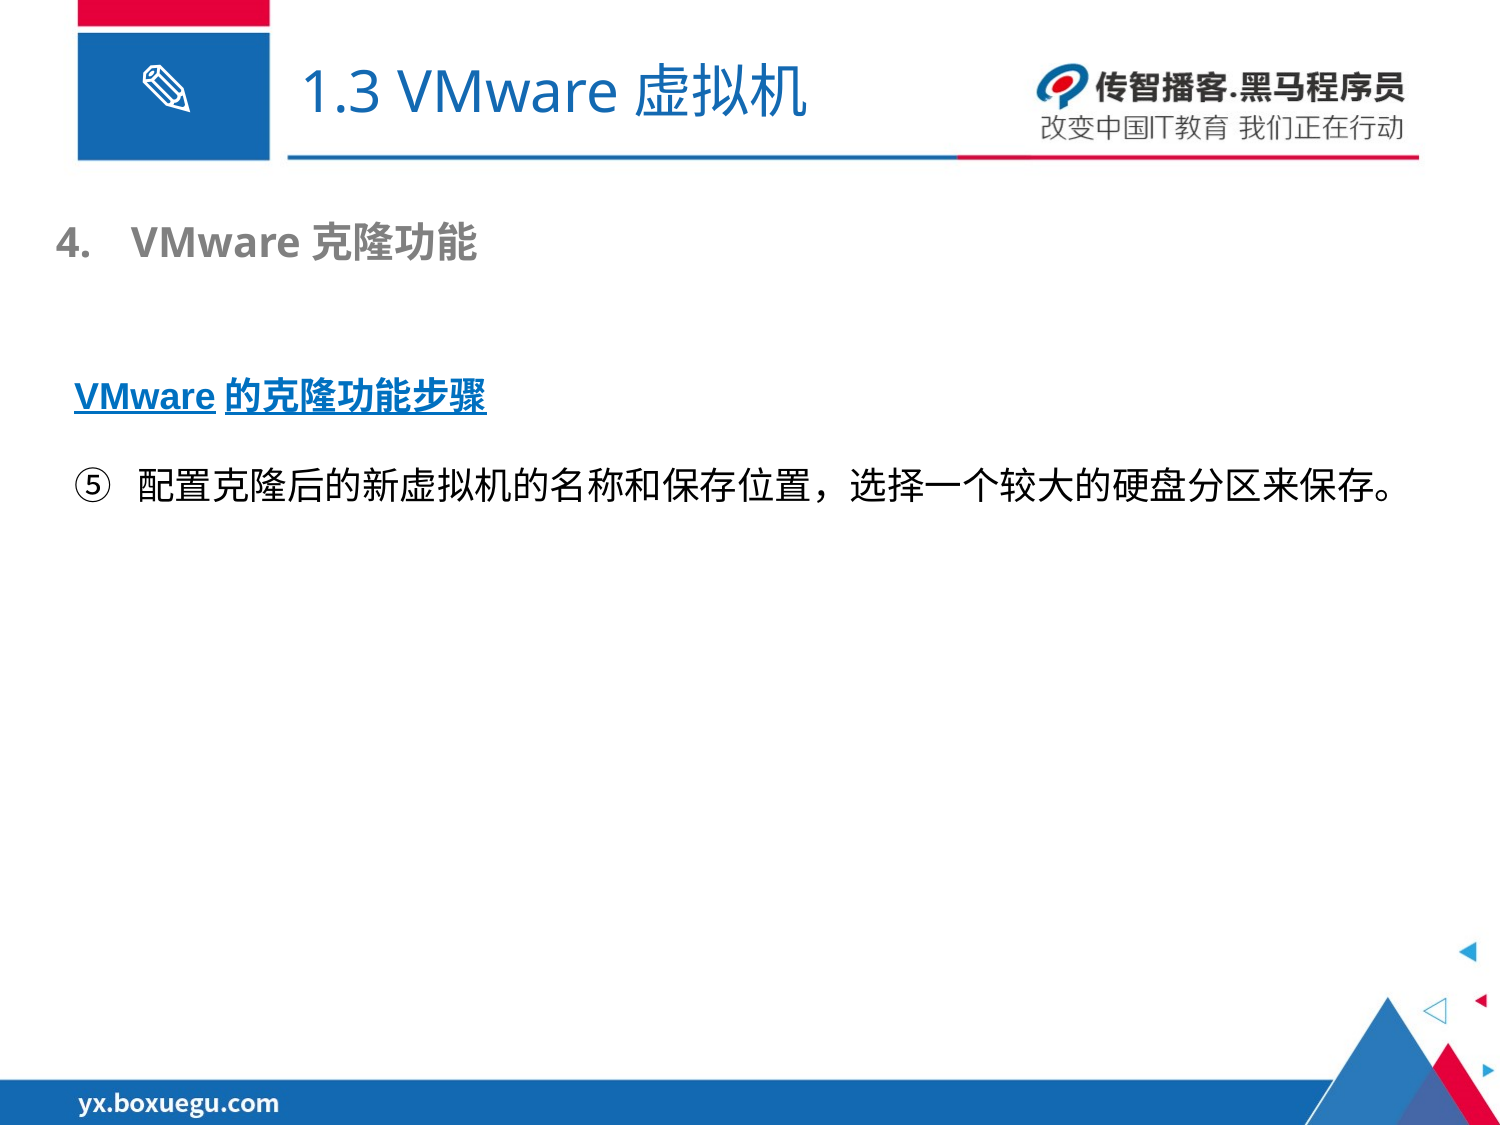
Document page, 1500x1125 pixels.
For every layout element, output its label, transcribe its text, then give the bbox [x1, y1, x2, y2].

picture [0, 0, 1500, 1125]
text_box VMware的克隆功能步骤 ⑤ 配置克隆后的新虚拟机的名称和保存位置，选择一个较大的硬盘分区来保存。 [59, 319, 1438, 515]
title 1.3 VMware虚拟机 [285, 25, 1137, 153]
text_box VMware克隆功能 [41, 208, 1424, 274]
